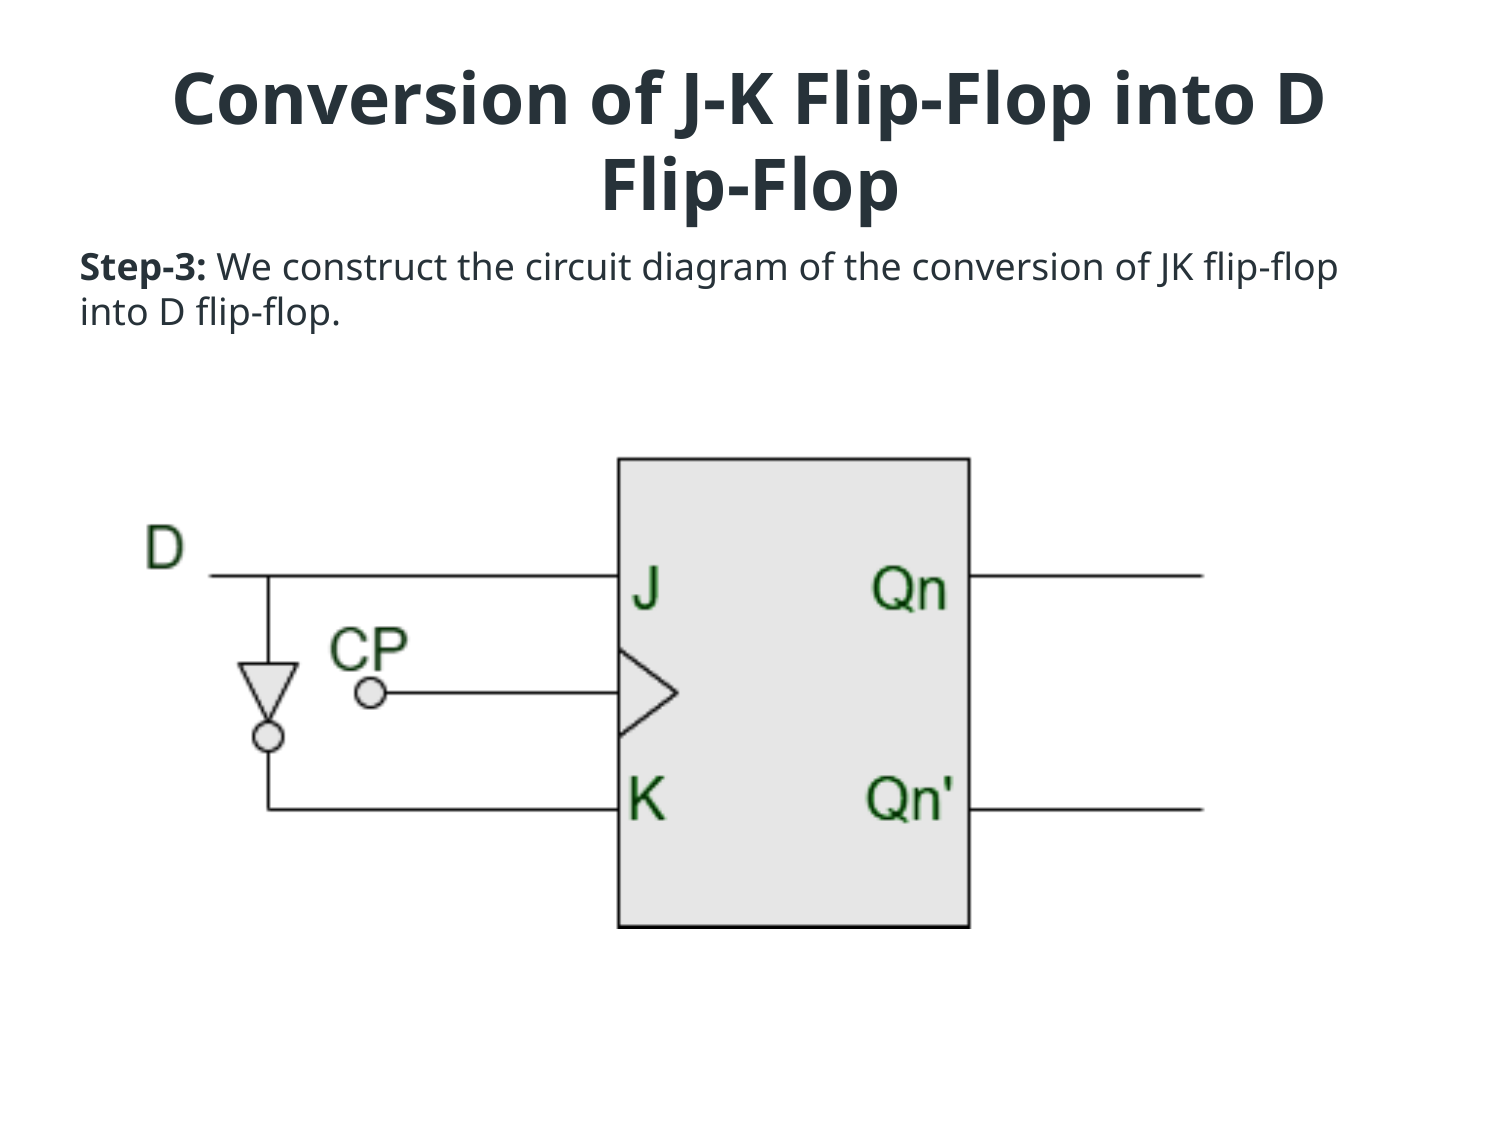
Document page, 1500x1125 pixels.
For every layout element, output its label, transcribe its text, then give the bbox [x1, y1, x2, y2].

picture [5, 444, 1208, 929]
text_box Step-3: We construct the circuit diagram of the conversion of JK flip-flop into D flip-flop. [64, 235, 1376, 341]
title Conversion of J-K Flip-Flop into D Flip-Flop [75, 45, 1425, 233]
